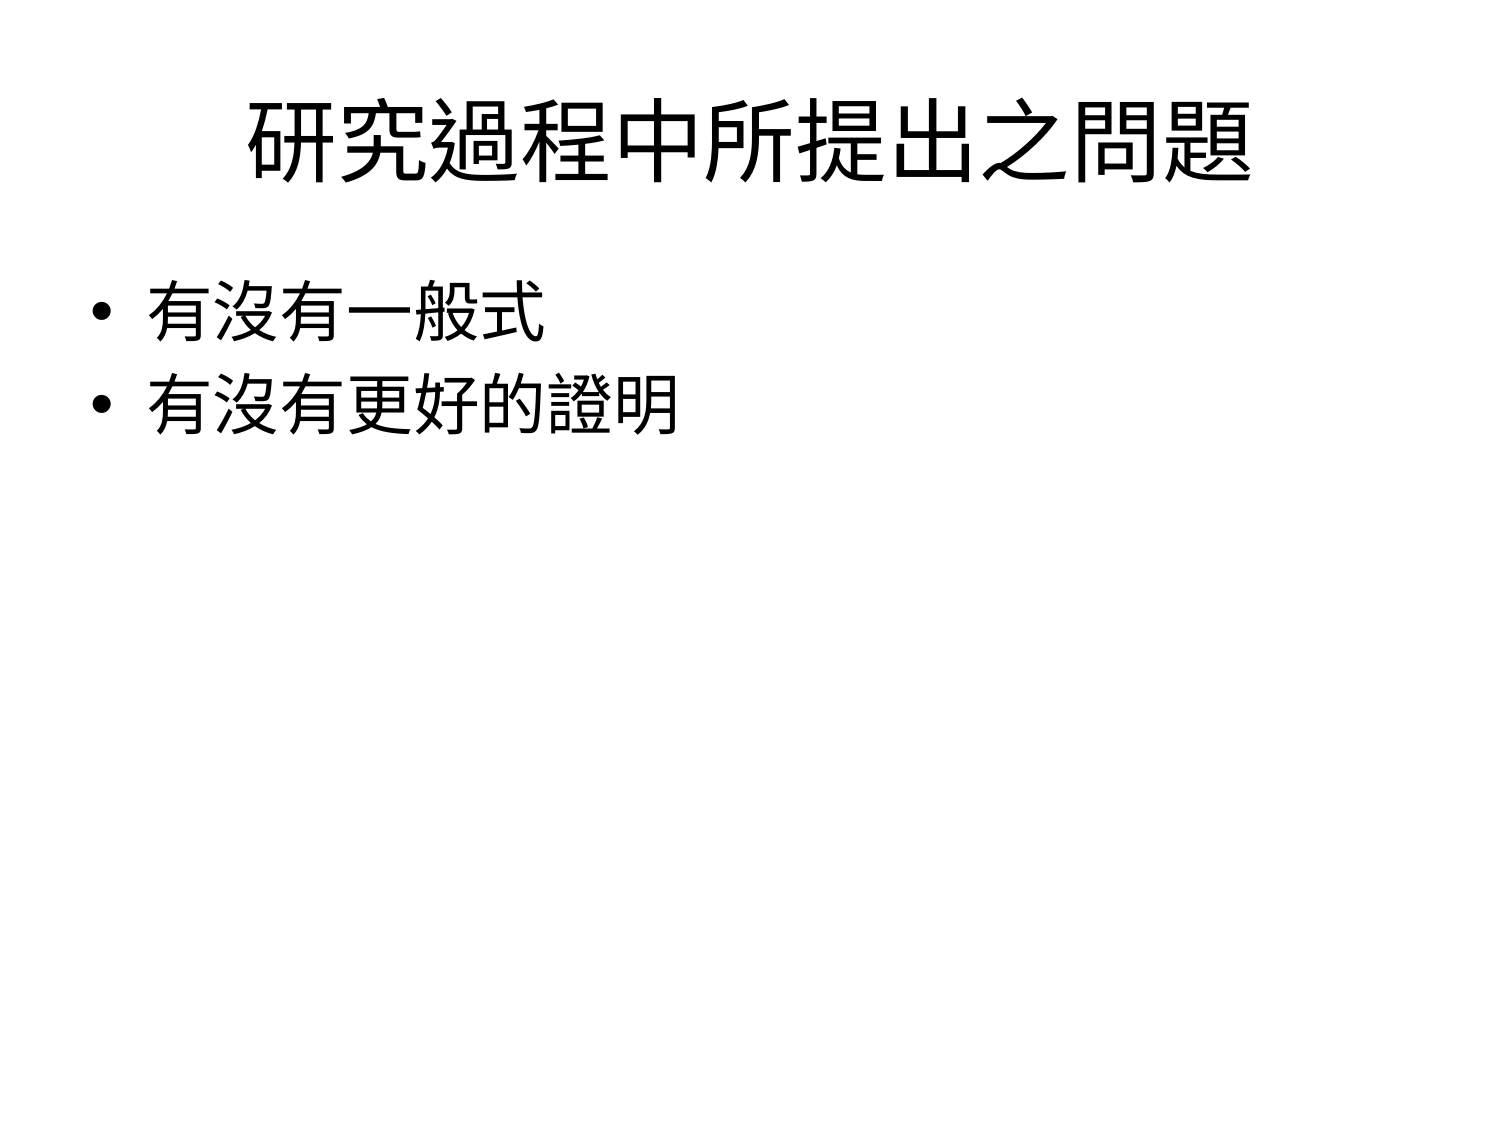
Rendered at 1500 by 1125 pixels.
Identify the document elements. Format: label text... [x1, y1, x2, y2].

list 有沒有一般式 有沒有更好的證明 [75, 262, 1425, 1005]
title 研究過程中所提出之問題 [75, 45, 1425, 233]
